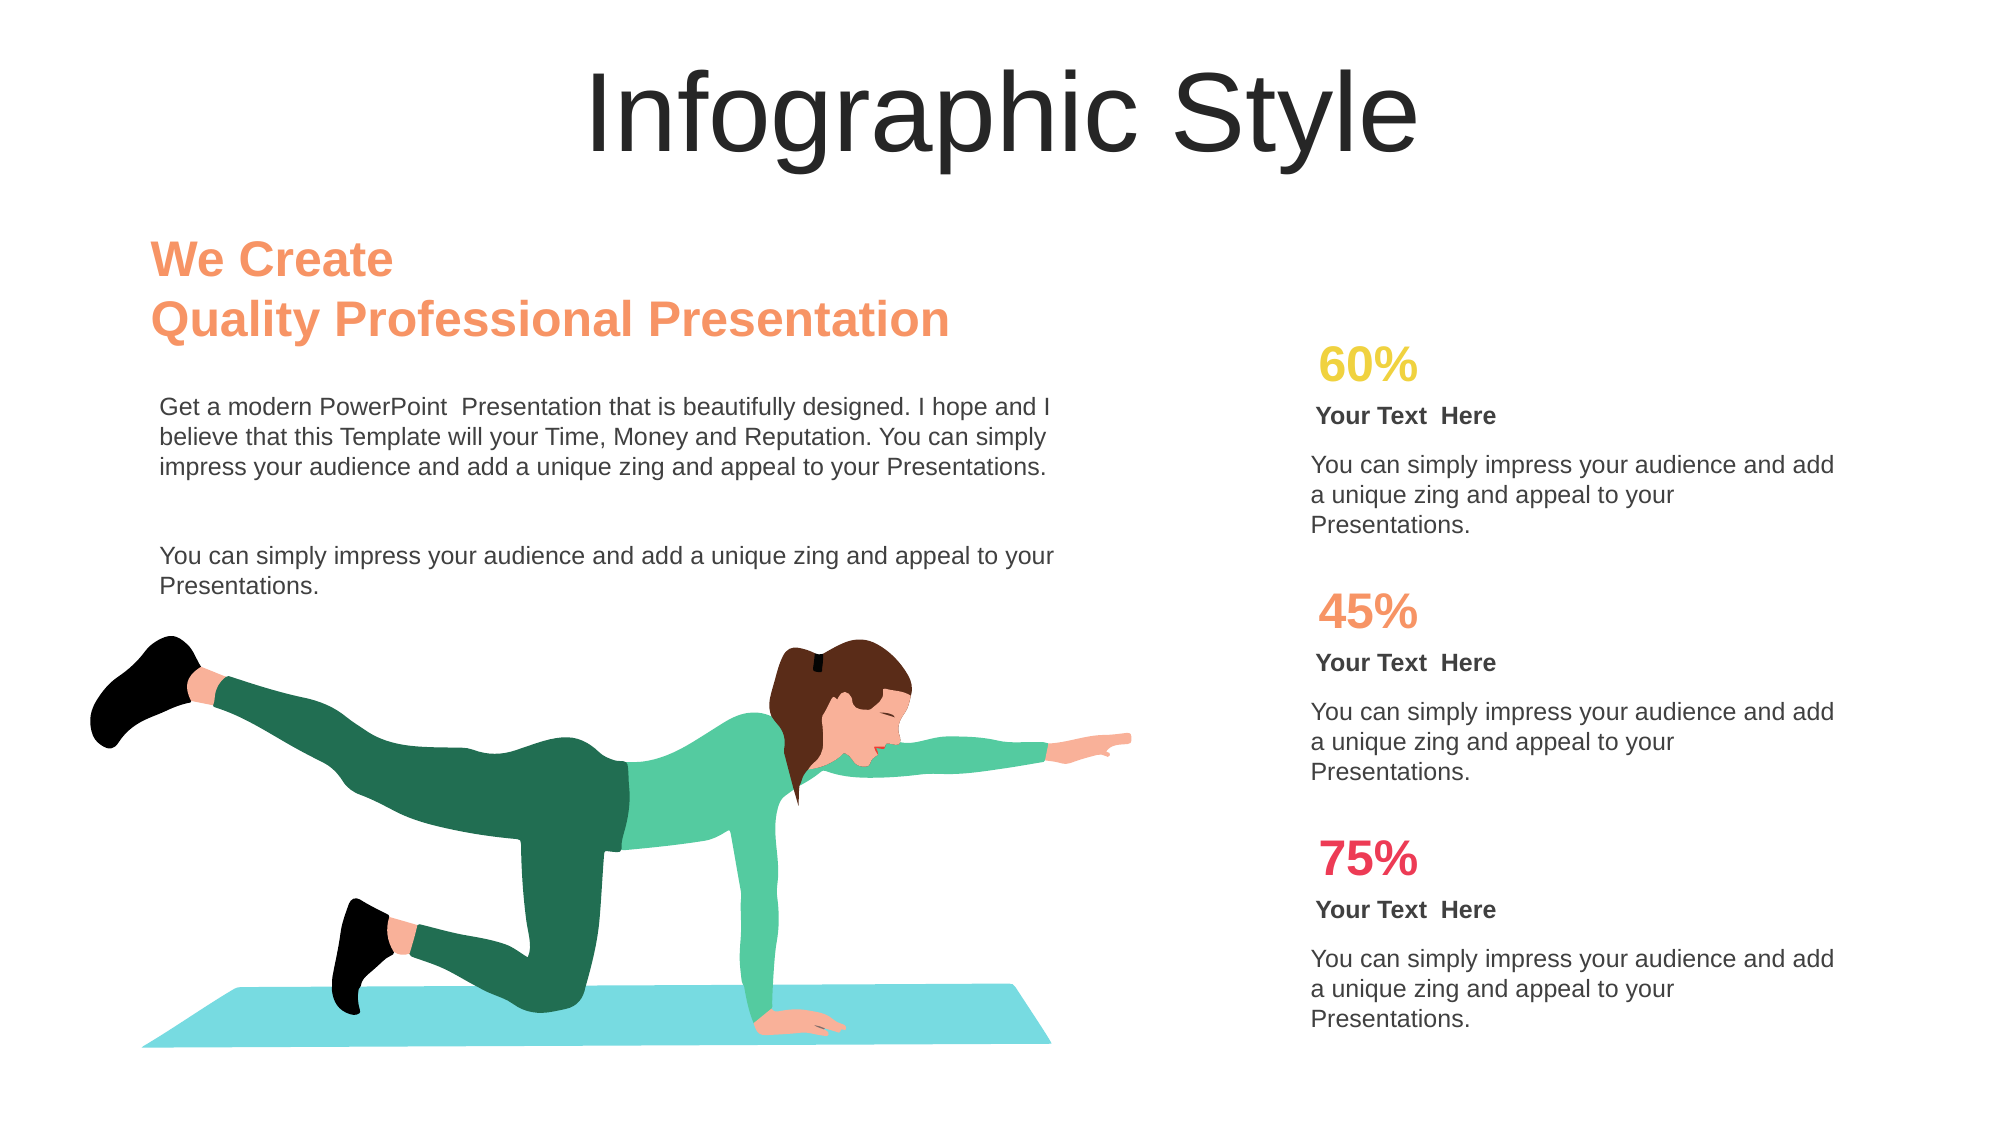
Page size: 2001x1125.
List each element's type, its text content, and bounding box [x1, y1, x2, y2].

text_box We Create Quality Professional Presentation [144, 226, 1077, 347]
list Infographic Style [53, 55, 1952, 175]
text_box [1295, 886, 1859, 1011]
text_box 60% [1295, 323, 1442, 391]
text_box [89, 635, 1132, 1048]
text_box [1295, 639, 1859, 764]
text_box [1295, 391, 1859, 517]
text_box 75% [1295, 817, 1442, 886]
text_box 45% [1295, 570, 1442, 639]
text_box Get a modern PowerPoint Presentation that is beautifully designed. I hope and I believe that this Template will your Time, Money and Reputation. You can simply impress your audience and add a unique zing and appeal to your Presentations. You can simply impress your audience and add a unique zing and appeal to your Presentations. [144, 383, 1077, 608]
